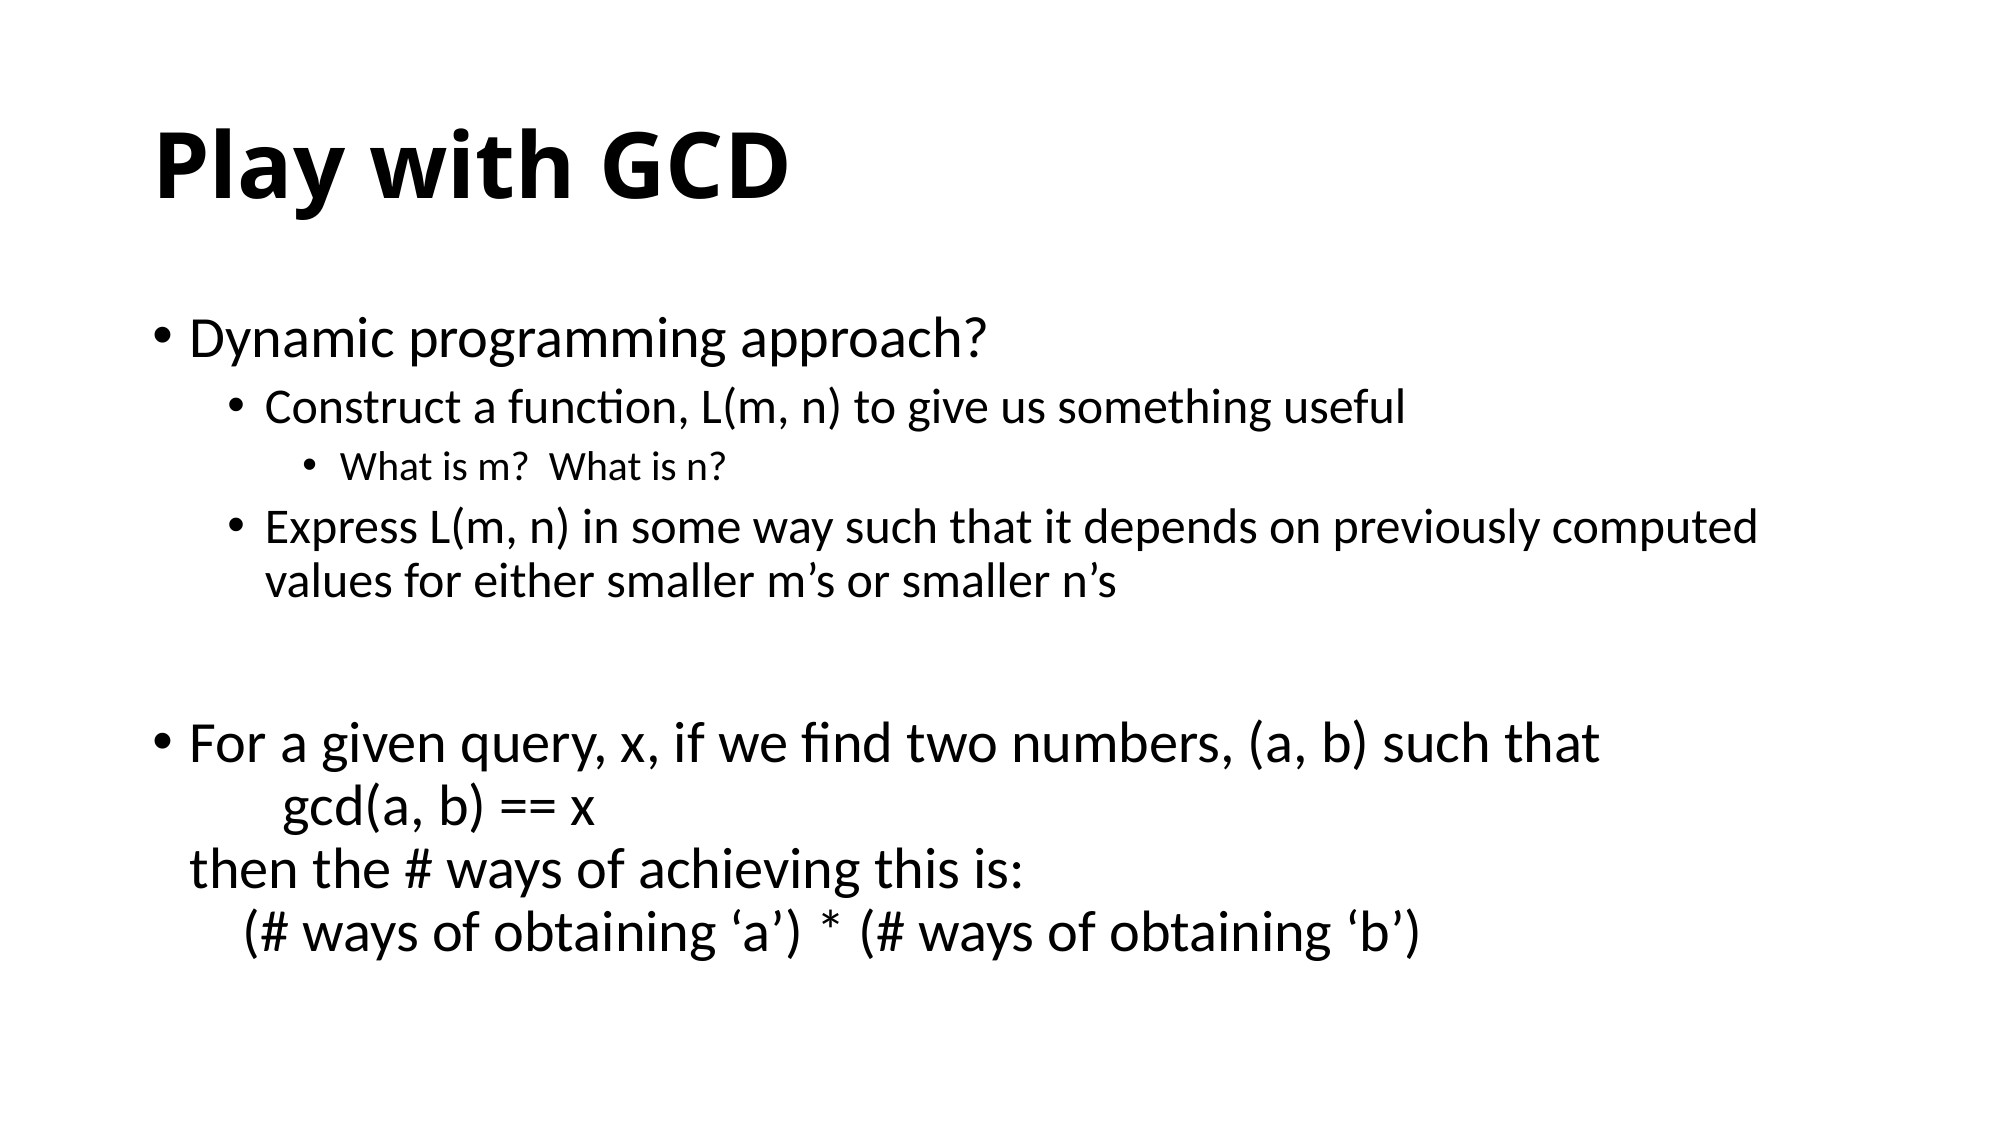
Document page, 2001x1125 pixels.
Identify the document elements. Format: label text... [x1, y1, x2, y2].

title Play with GCD [137, 59, 1863, 278]
list Dynamic programming approach? Construct a function, L(m, n) to give us something useful What is m? What is n? Express L(m, n) in some way such that it depends on previously computed values for either smaller m’s or smaller n’s For a given query, x, if we find two numbers, (a, b) such that gcd(a, b) == x then the # ways of achieving this is: (# ways of obtaining ‘a’) * (# ways of obtaining ‘b’) [137, 299, 1863, 1014]
